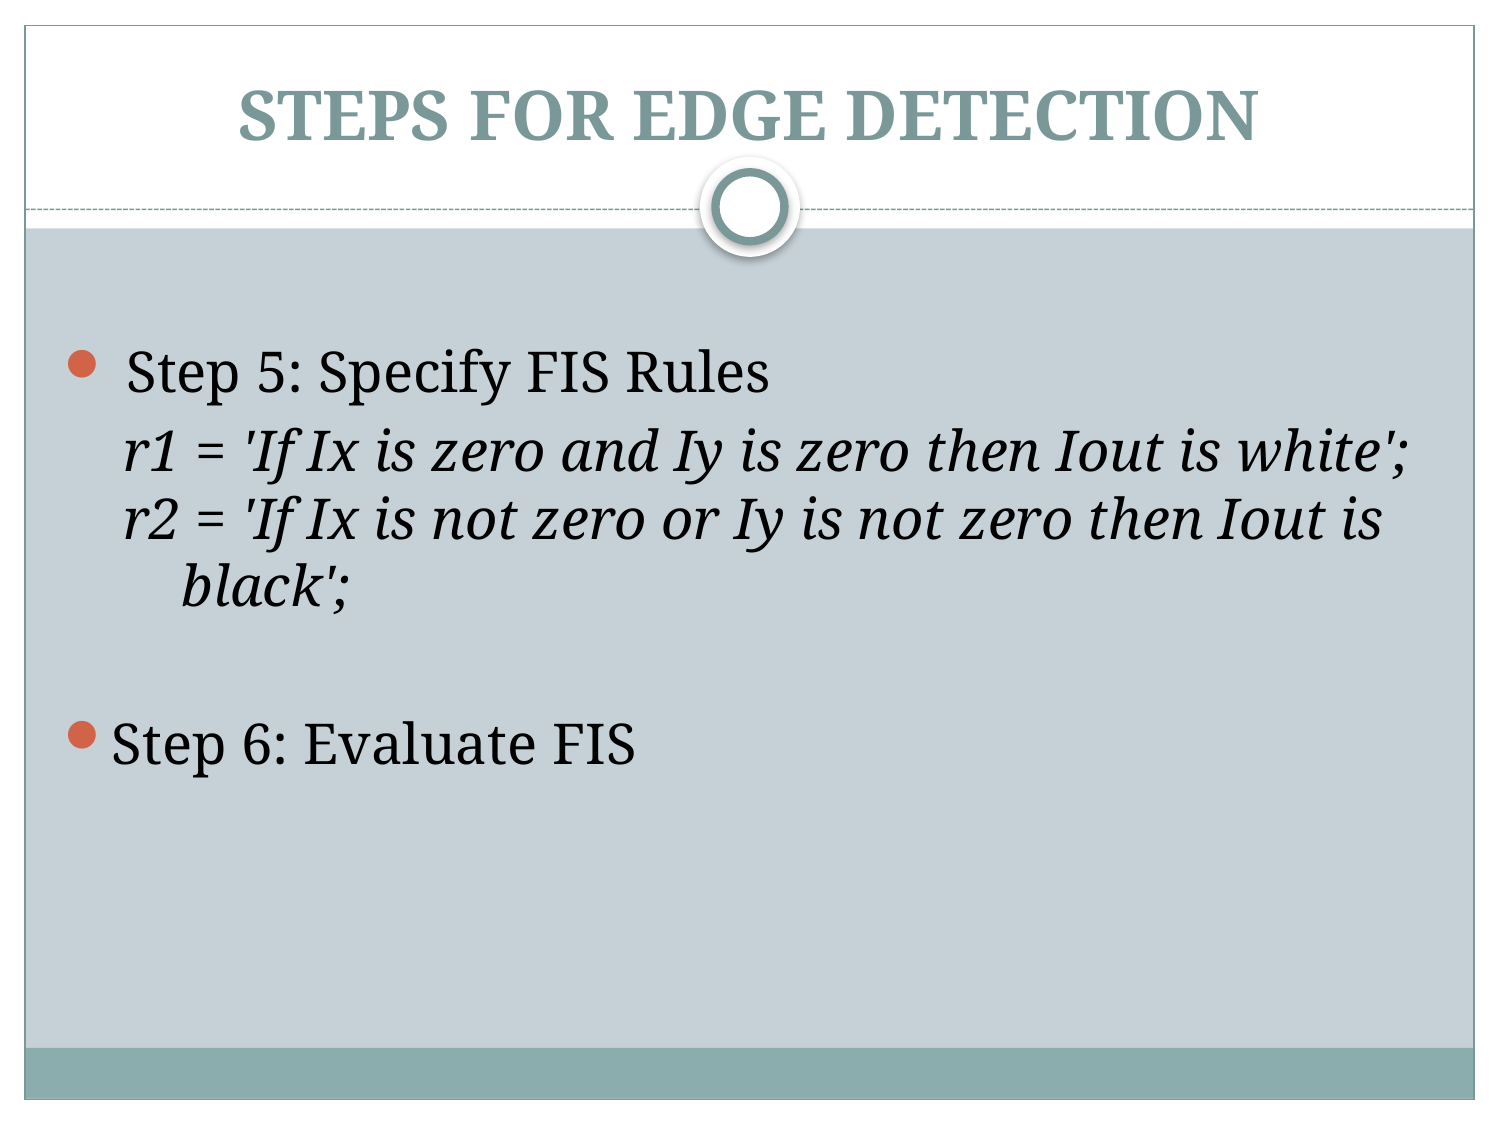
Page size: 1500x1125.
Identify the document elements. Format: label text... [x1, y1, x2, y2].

title STEPS FOR EDGE DETECTION [49, 37, 1450, 162]
list Step 5: Specify FIS Rules r1 = 'If Ix is zero and Iy is zero then Iout is white'; r2 = 'If Ix is not zero or Iy is not zero then Iout is black'; Step 6: Evaluate FIS [49, 250, 1445, 1001]
